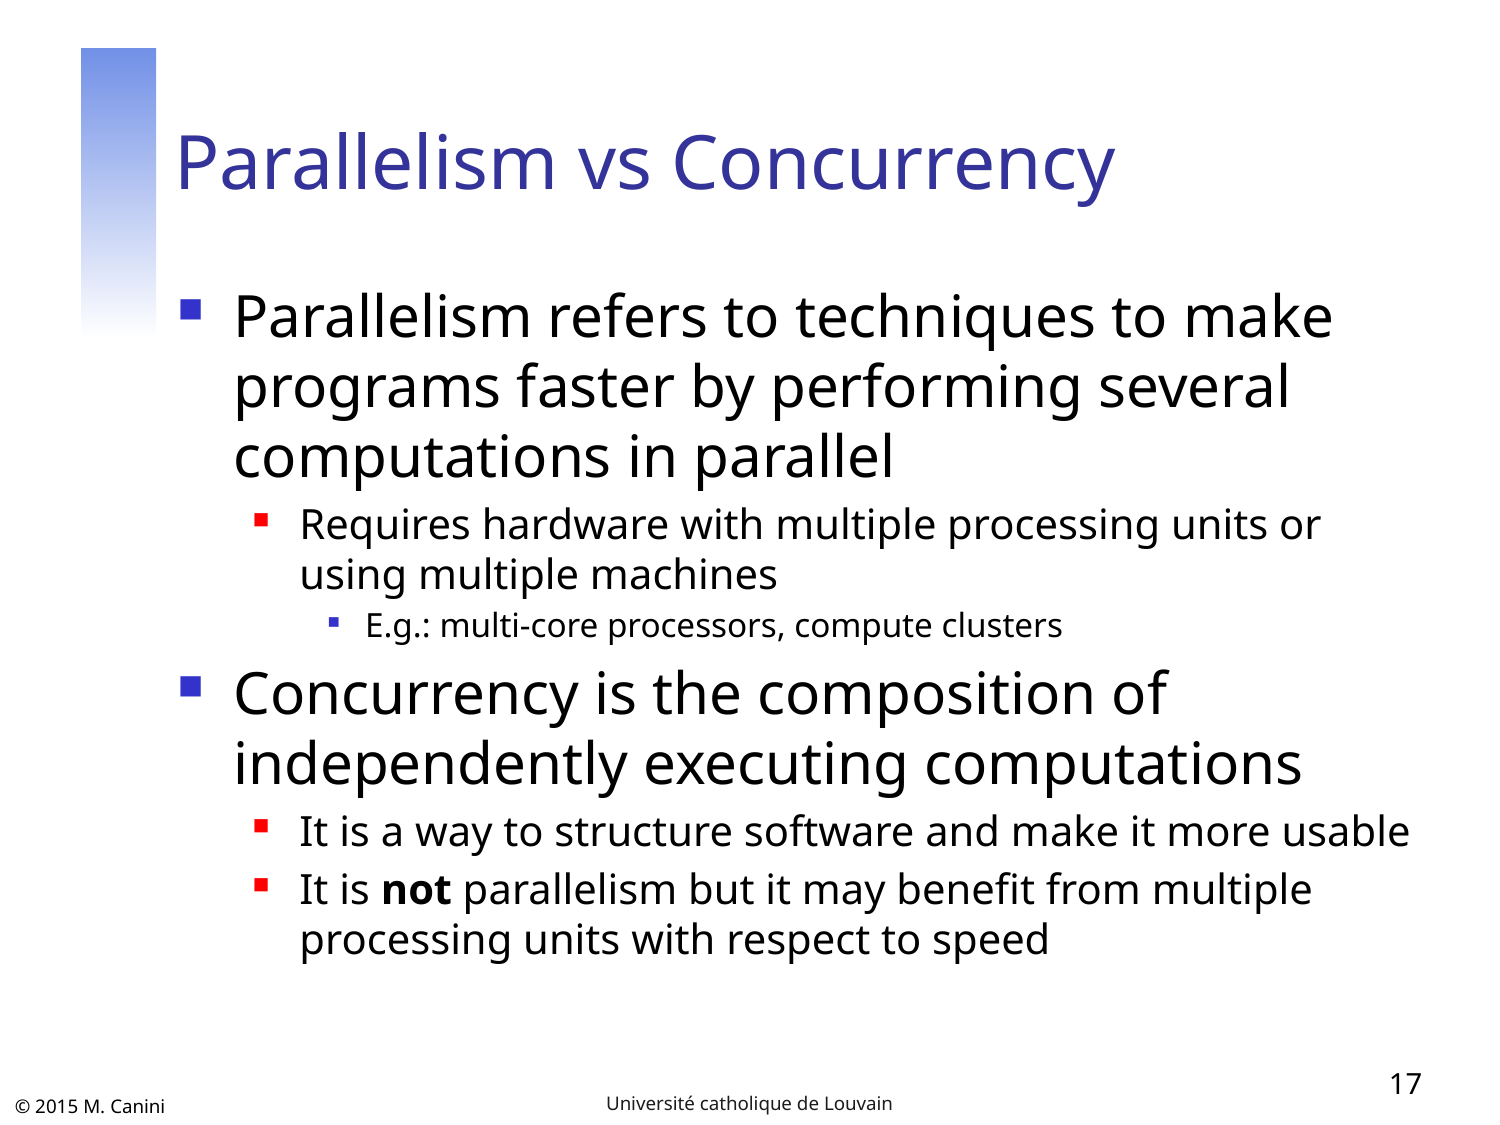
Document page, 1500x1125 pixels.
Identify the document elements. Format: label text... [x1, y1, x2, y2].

title Parallelism vs Concurrency [158, 49, 1438, 213]
list Parallelism refers to techniques to make programs faster by performing several computations in parallel Requires hardware with multiple processing units or using multiple machines E.g.: multi-core processors, compute clusters Concurrency is the composition of independently executing computations It is a way to structure software and make it more usable It is not parallelism but it may benefit from multiple processing units with respect to speed [162, 271, 1438, 1016]
footer Université catholique de Louvain [512, 1083, 987, 1125]
slide_number 17 [1124, 1037, 1438, 1113]
